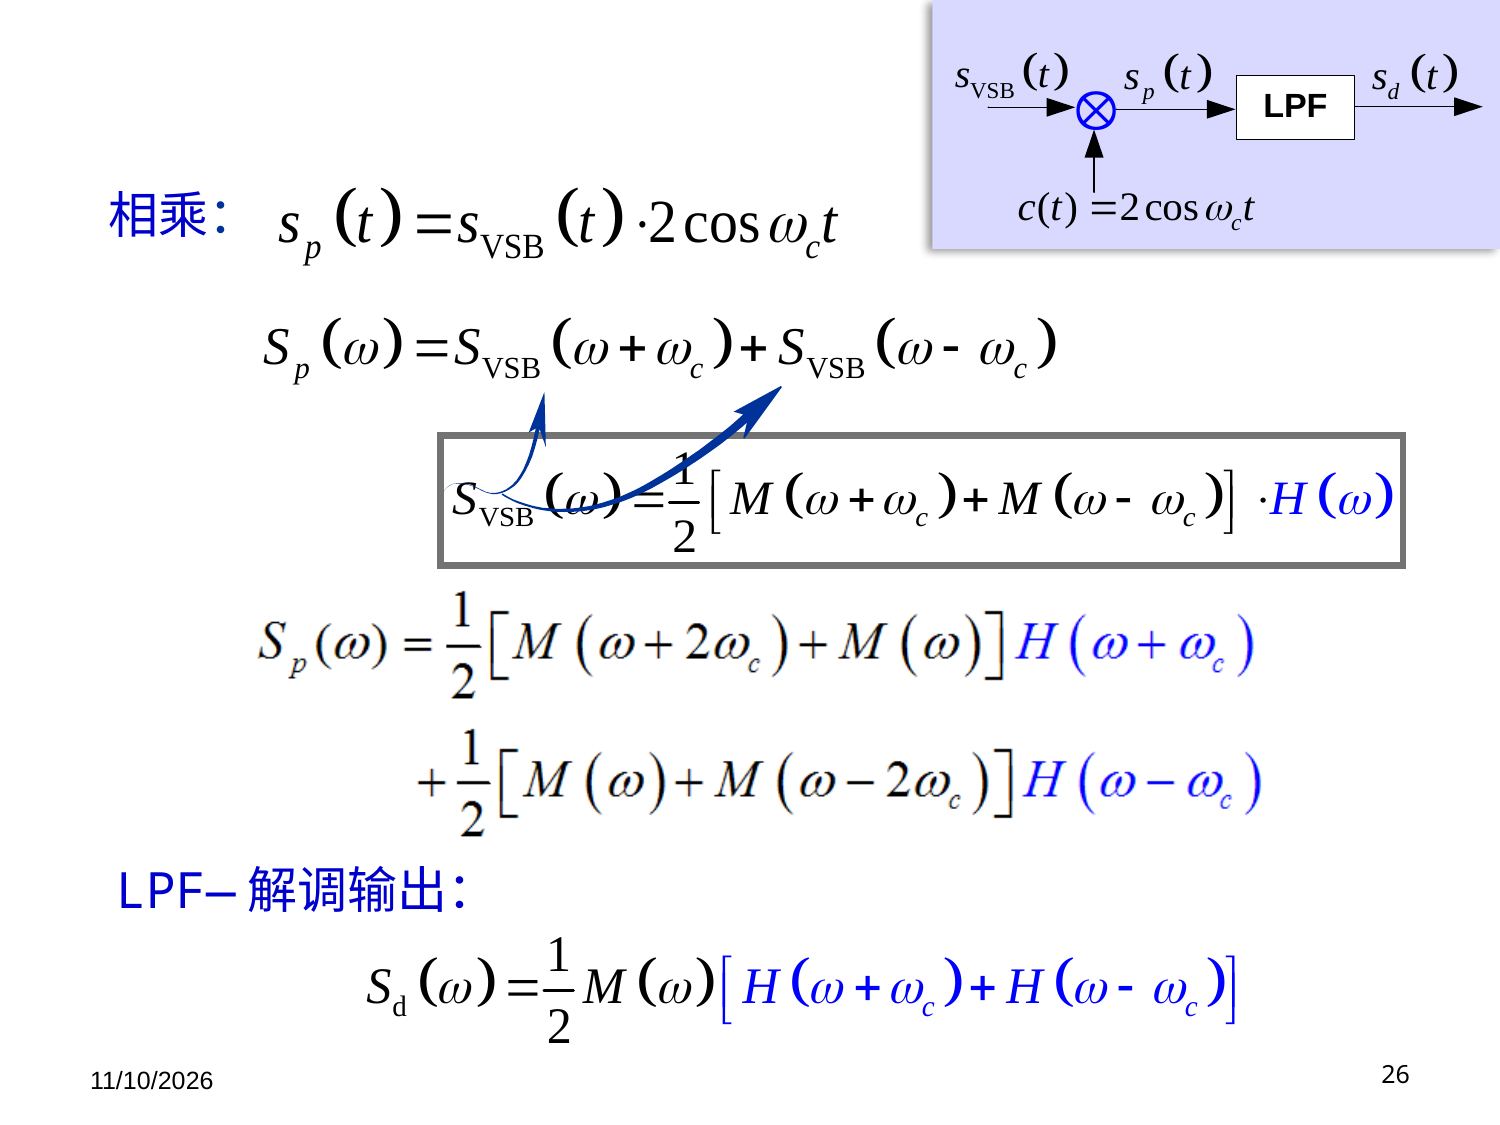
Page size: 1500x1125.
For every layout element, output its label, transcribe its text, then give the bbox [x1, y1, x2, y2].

text_box [718, 404, 769, 436]
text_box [357, 921, 1254, 1055]
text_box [443, 438, 1400, 563]
slide_number 60 [1074, 1024, 1426, 1101]
text_box [528, 404, 546, 436]
text_box LPF—解调输出： [100, 851, 568, 926]
text_box 相乘： [93, 175, 267, 251]
text_box [930, 0, 1500, 251]
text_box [941, 37, 1500, 239]
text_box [268, 175, 853, 279]
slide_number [74, 1024, 426, 1103]
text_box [253, 306, 1064, 396]
picture [249, 573, 1276, 840]
